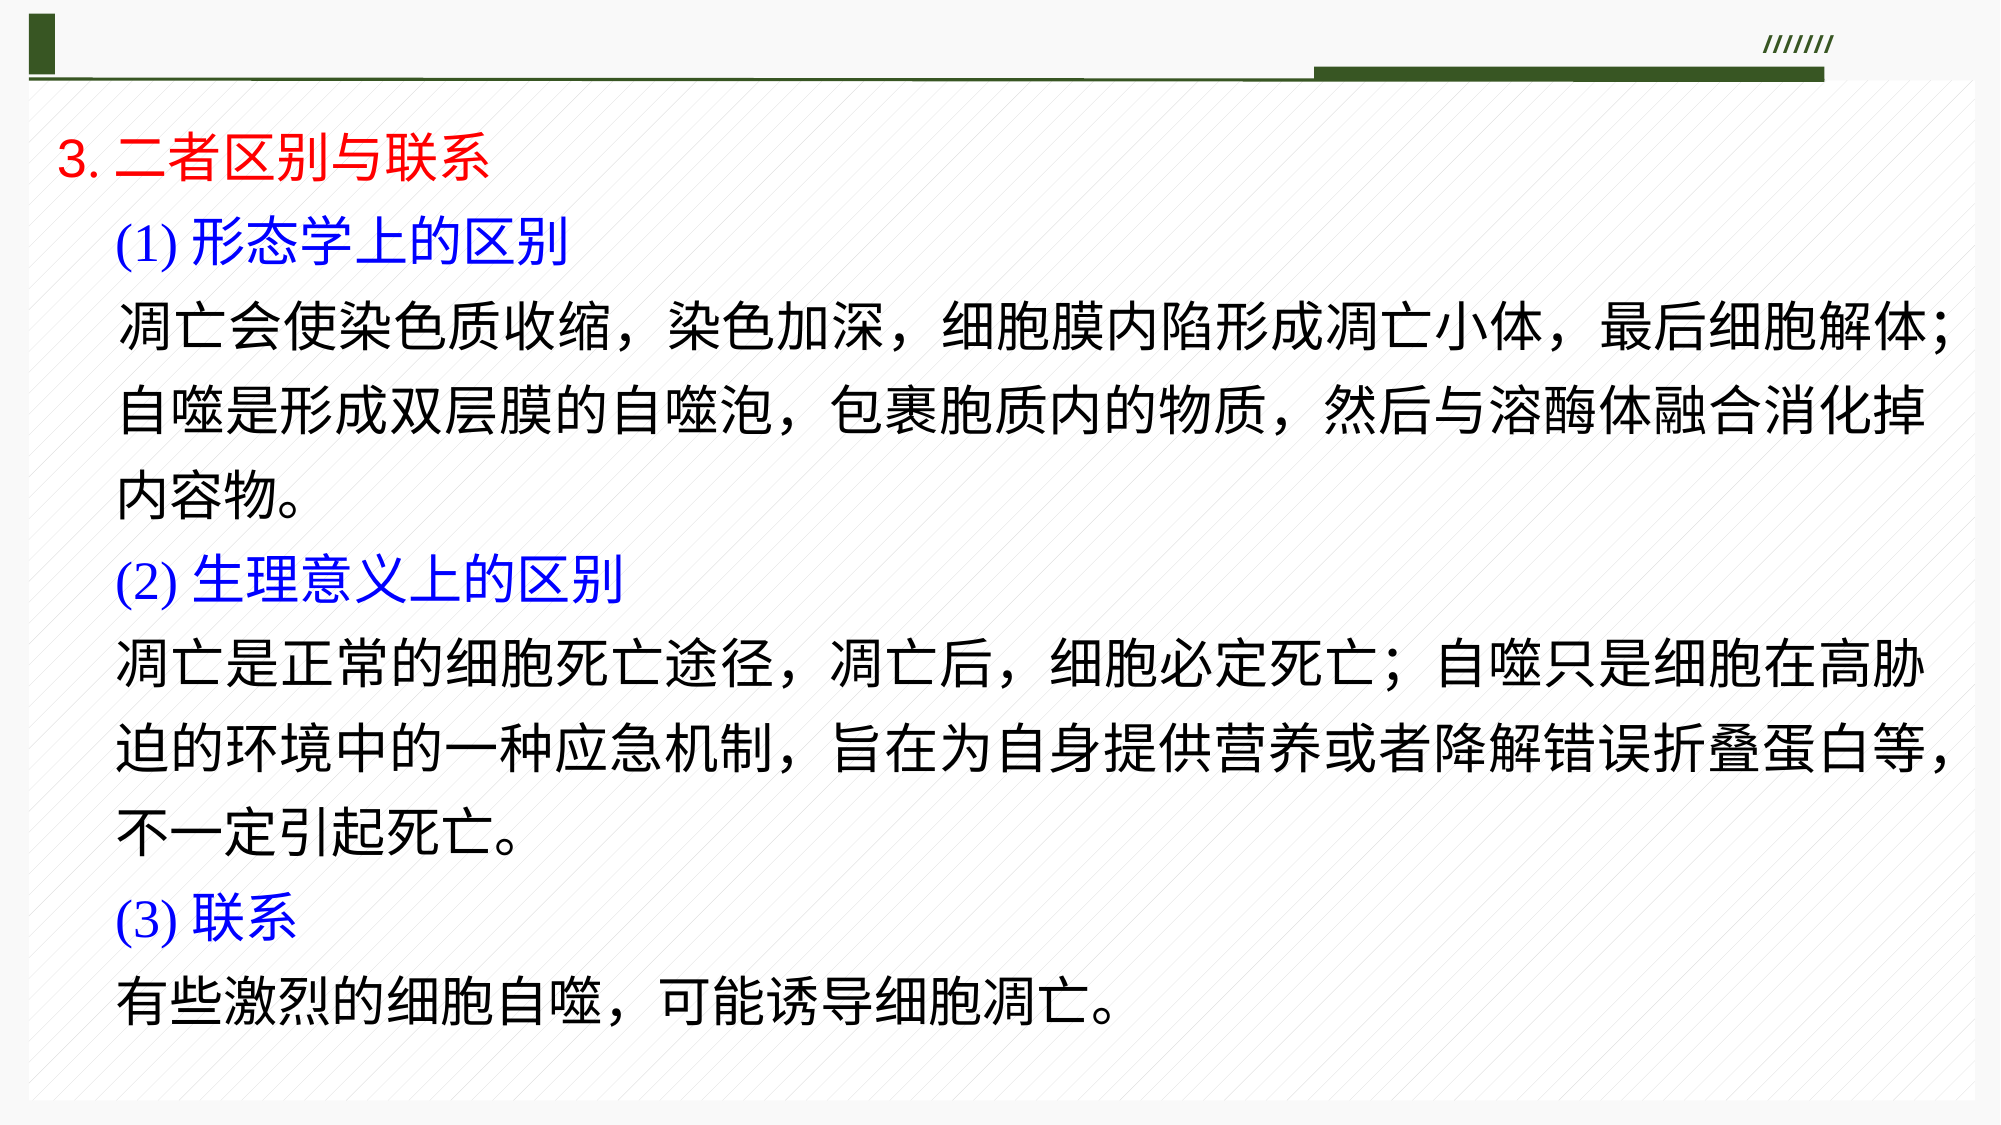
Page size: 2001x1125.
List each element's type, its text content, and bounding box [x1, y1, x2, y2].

text_box 3.二者区别与联系 (1)形态学上的区别 凋亡会使染色质收缩，染色加深，细胞膜内陷形成凋亡小体，最后细胞解体；自噬是形成双层膜的自噬泡，包裹胞质内的物质，然后与溶酶体融合消化掉内容物。 (2)生理意义上的区别 凋亡是正常的细胞死亡途径，凋亡后，细胞必定死亡；自噬只是细胞在高胁迫的环境中的一种应急机制，旨在为自身提供营养或者降解错误折叠蛋白等，不一定引起死亡。 (3)联系 有些激烈的细胞自噬，可能诱导细胞凋亡。 [42, 96, 1945, 1040]
